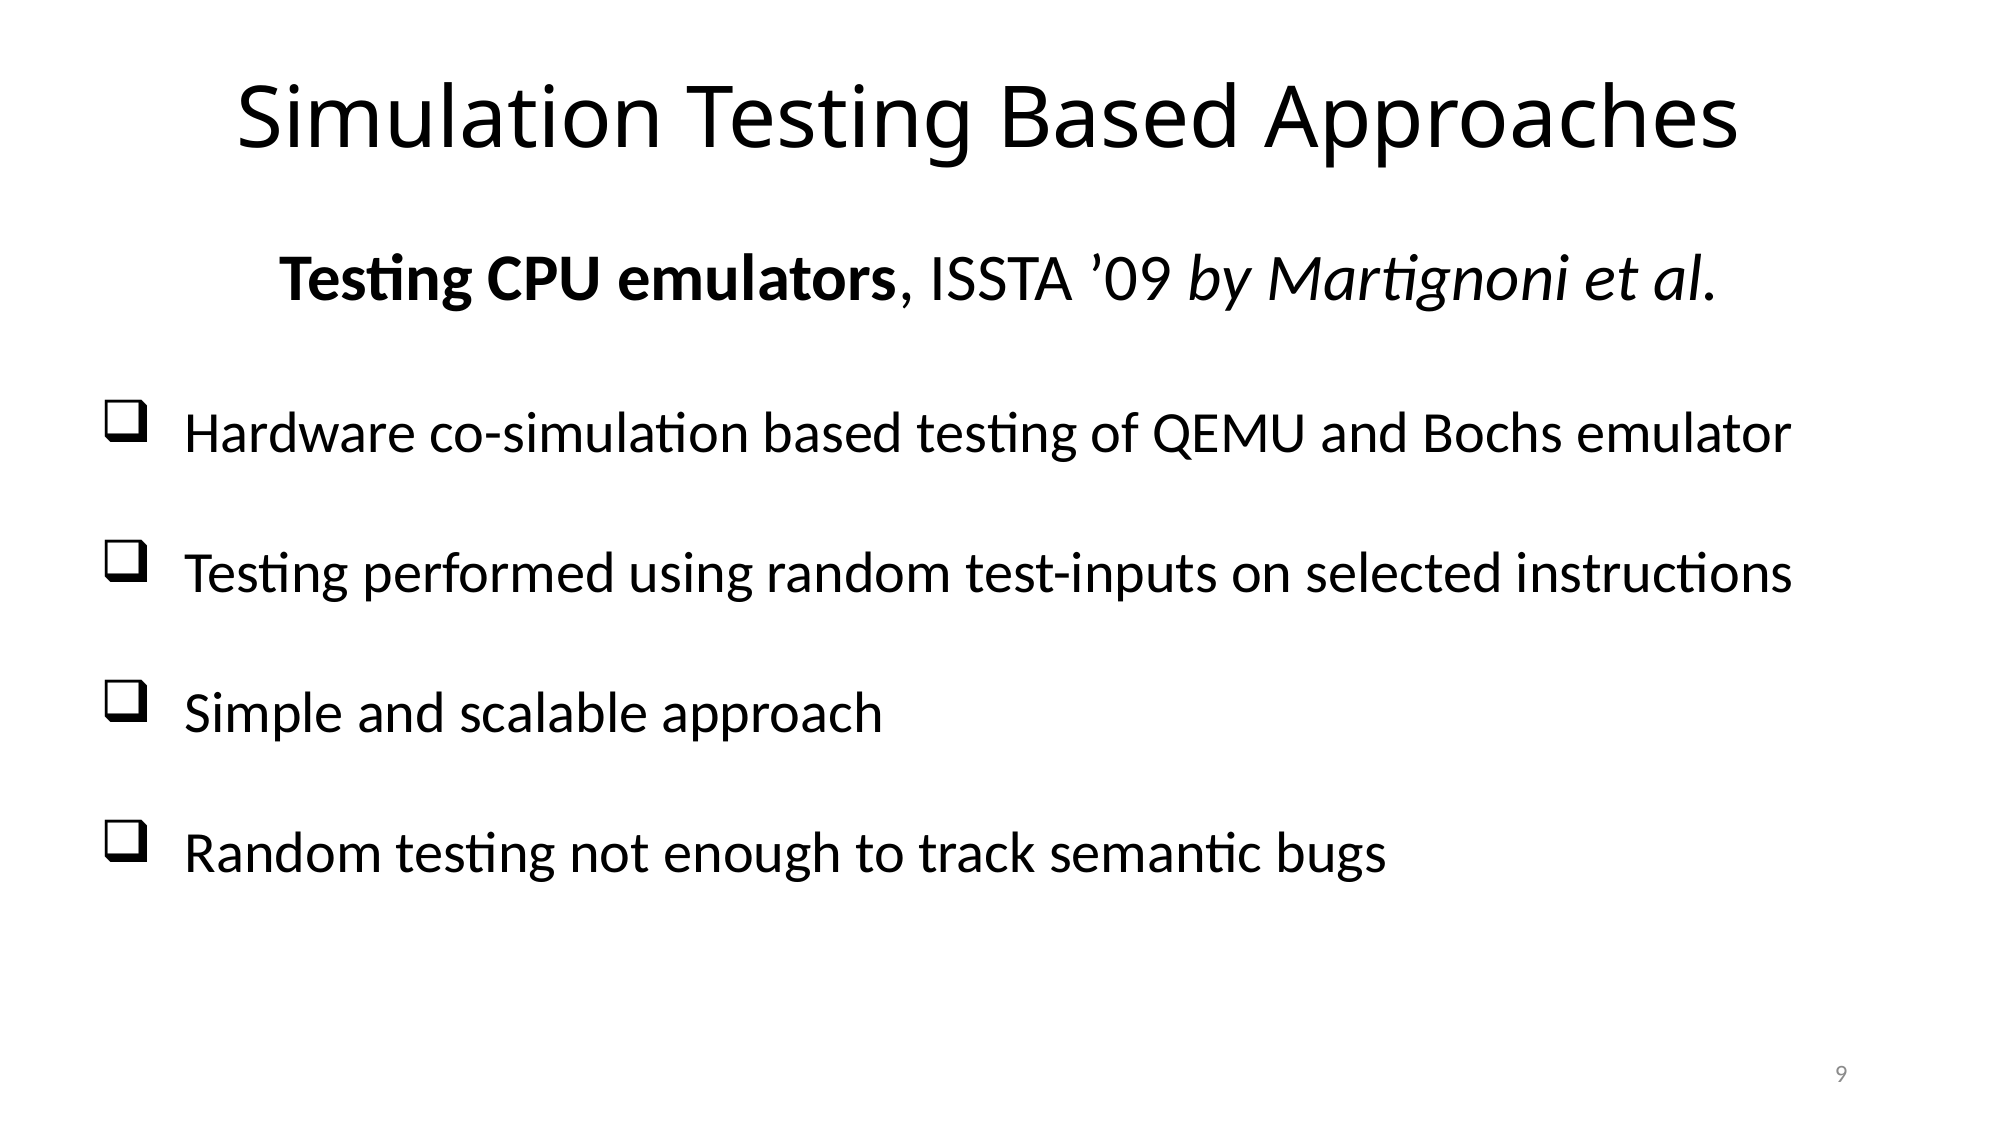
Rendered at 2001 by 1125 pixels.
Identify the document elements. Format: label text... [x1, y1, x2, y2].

title Simulation Testing Based Approaches [73, 14, 1927, 174]
slide_number 9 [1412, 1042, 1863, 1103]
text_box Testing CPU emulators, ISSTA ’09 by Martignoni et al. Hardware co-simulation based testing of QEMU and Bochs emulator Testing performed using random test-inputs on selected instructions Simple and scalable approach Random testing not enough to track semantic bugs [85, 226, 1915, 892]
